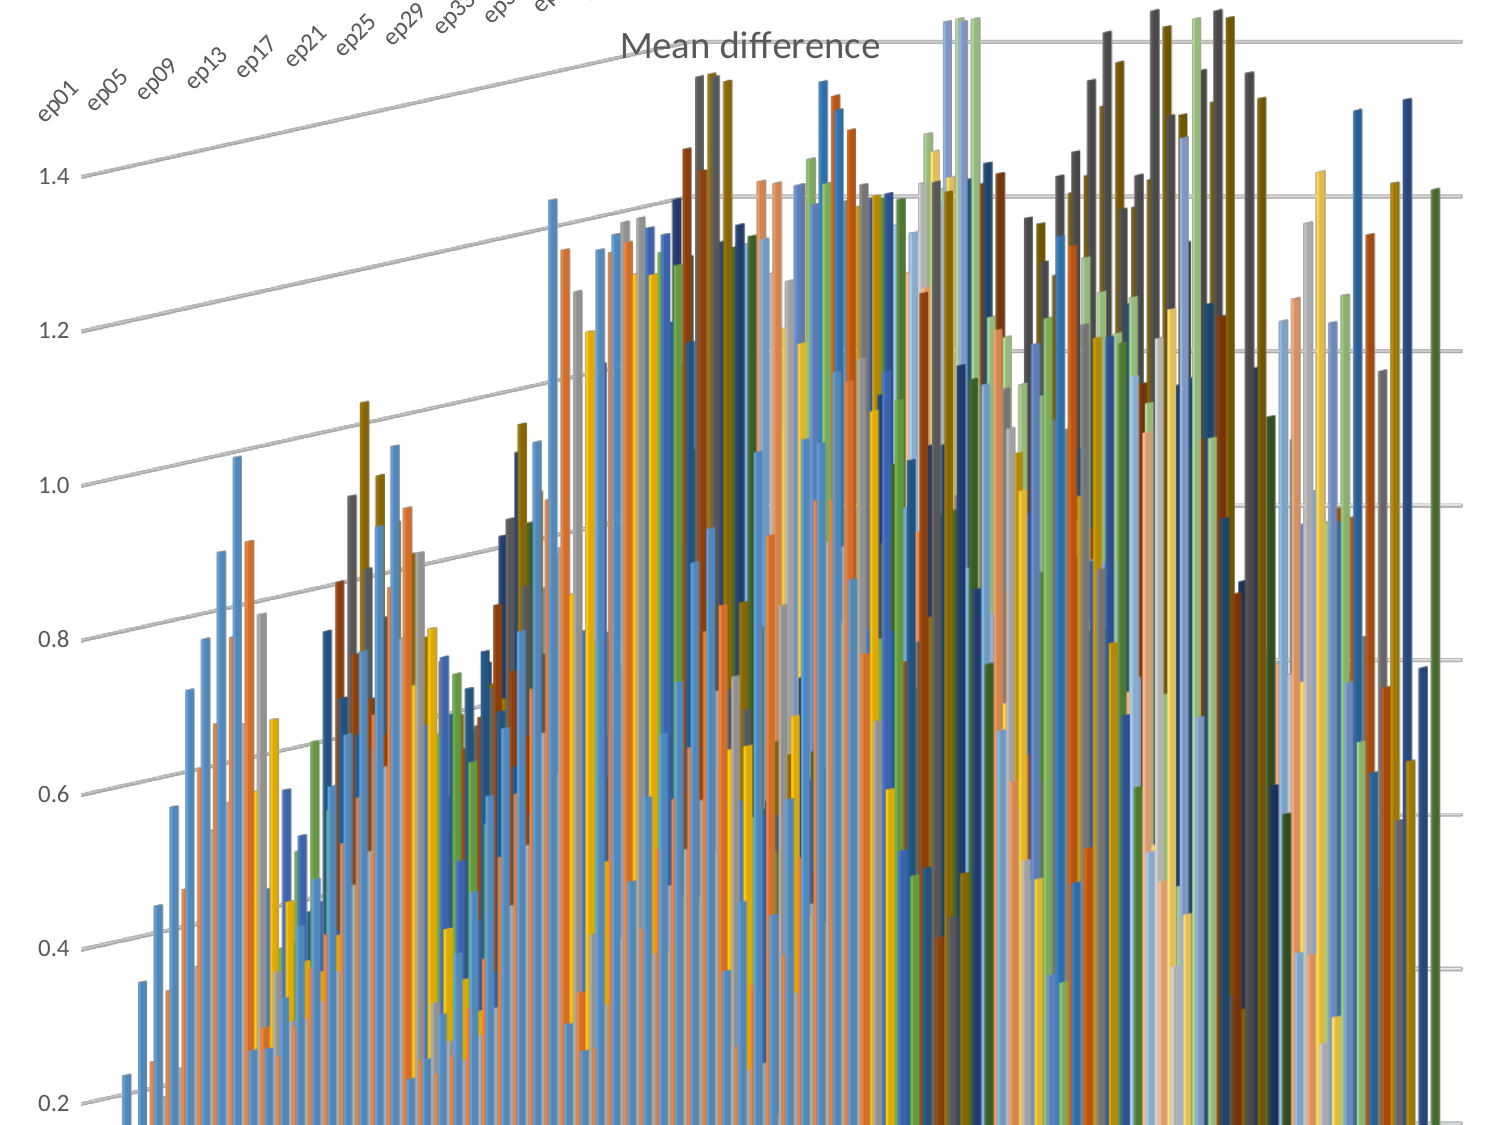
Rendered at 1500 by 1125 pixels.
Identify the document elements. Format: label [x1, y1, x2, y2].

chart [0, 0, 1500, 1125]
